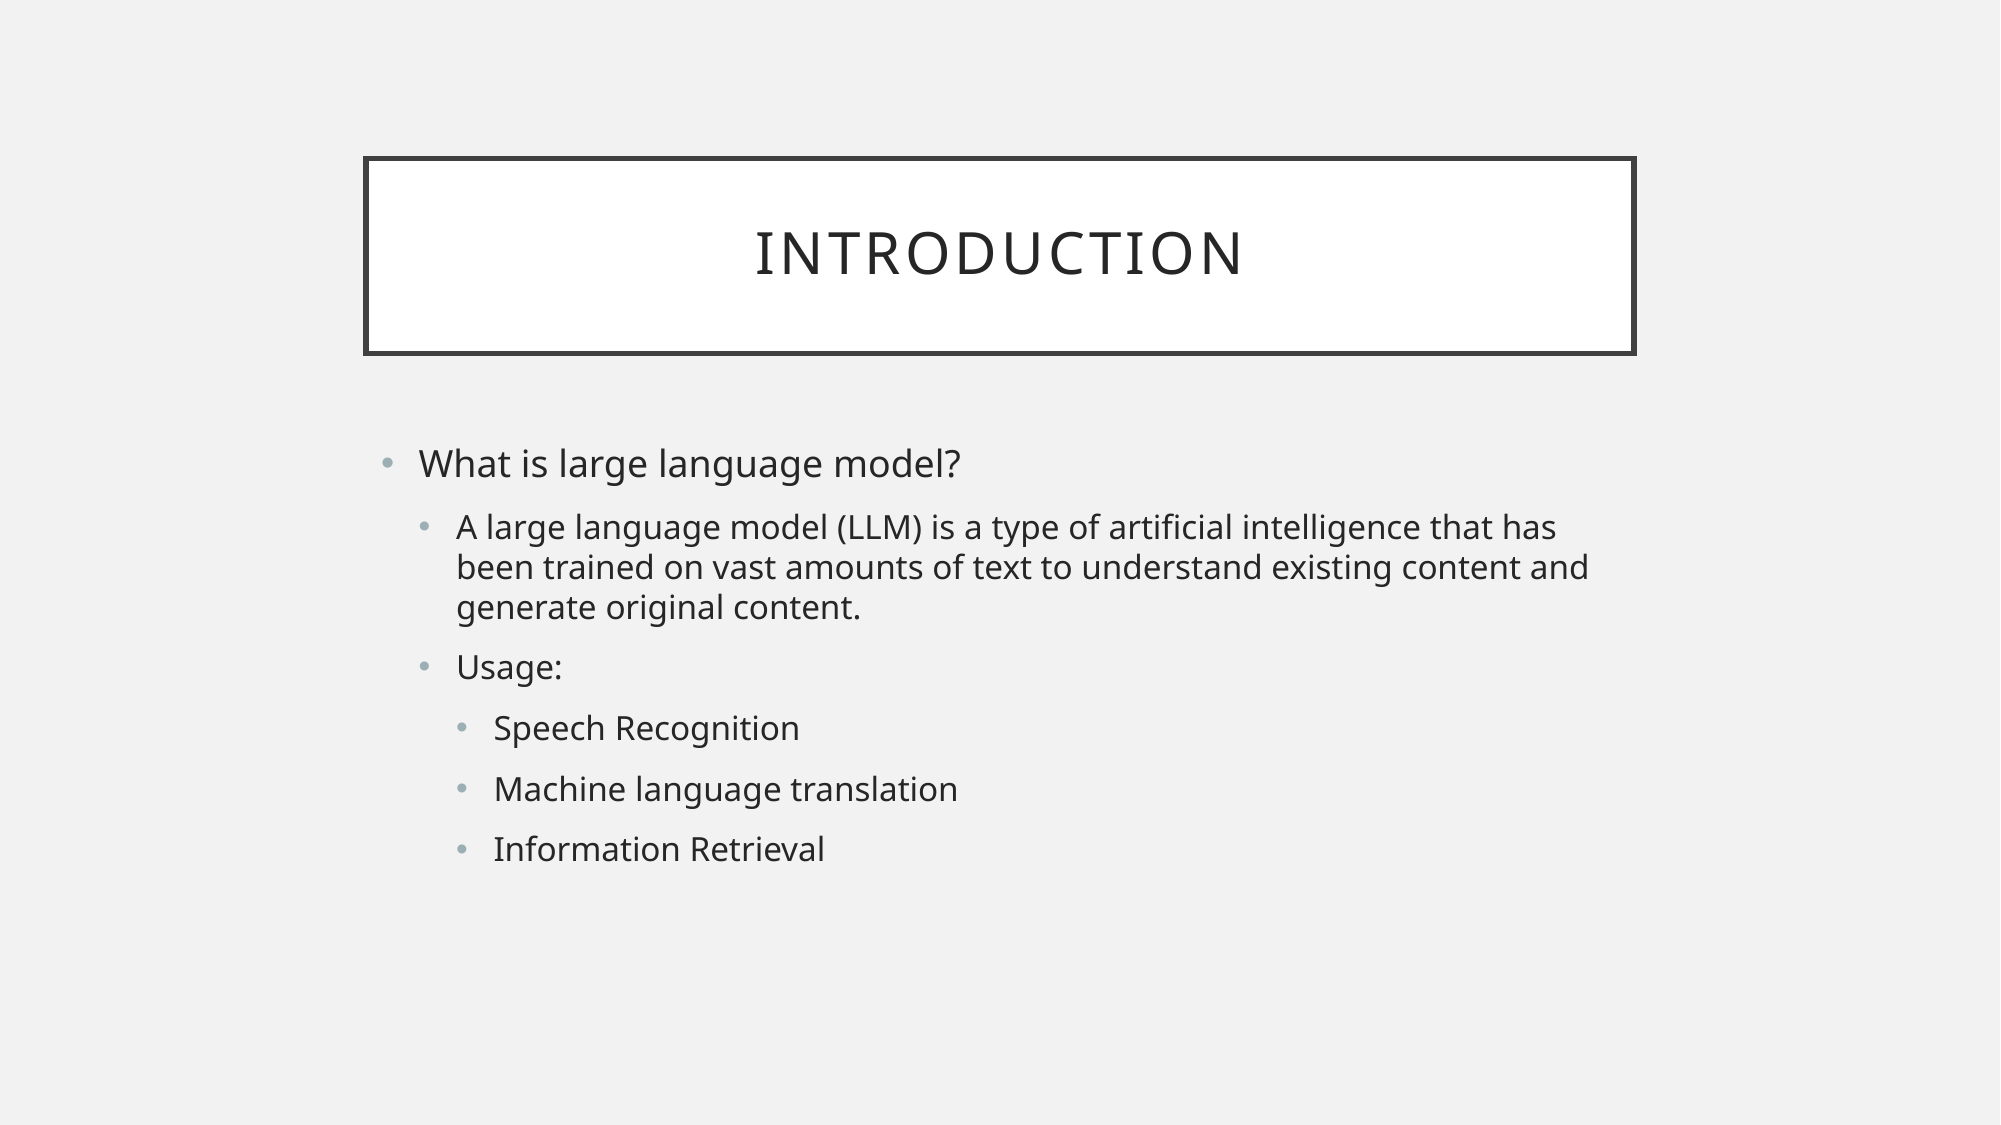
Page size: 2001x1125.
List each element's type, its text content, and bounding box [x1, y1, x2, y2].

list What is large language model? A large language model (LLM) is a type of artificial intelligence that has been trained on vast amounts of text to understand existing content and generate original content. Usage: Speech Recognition Machine language translation Information Retrieval [366, 432, 1634, 942]
title Introduction [363, 156, 1637, 356]
